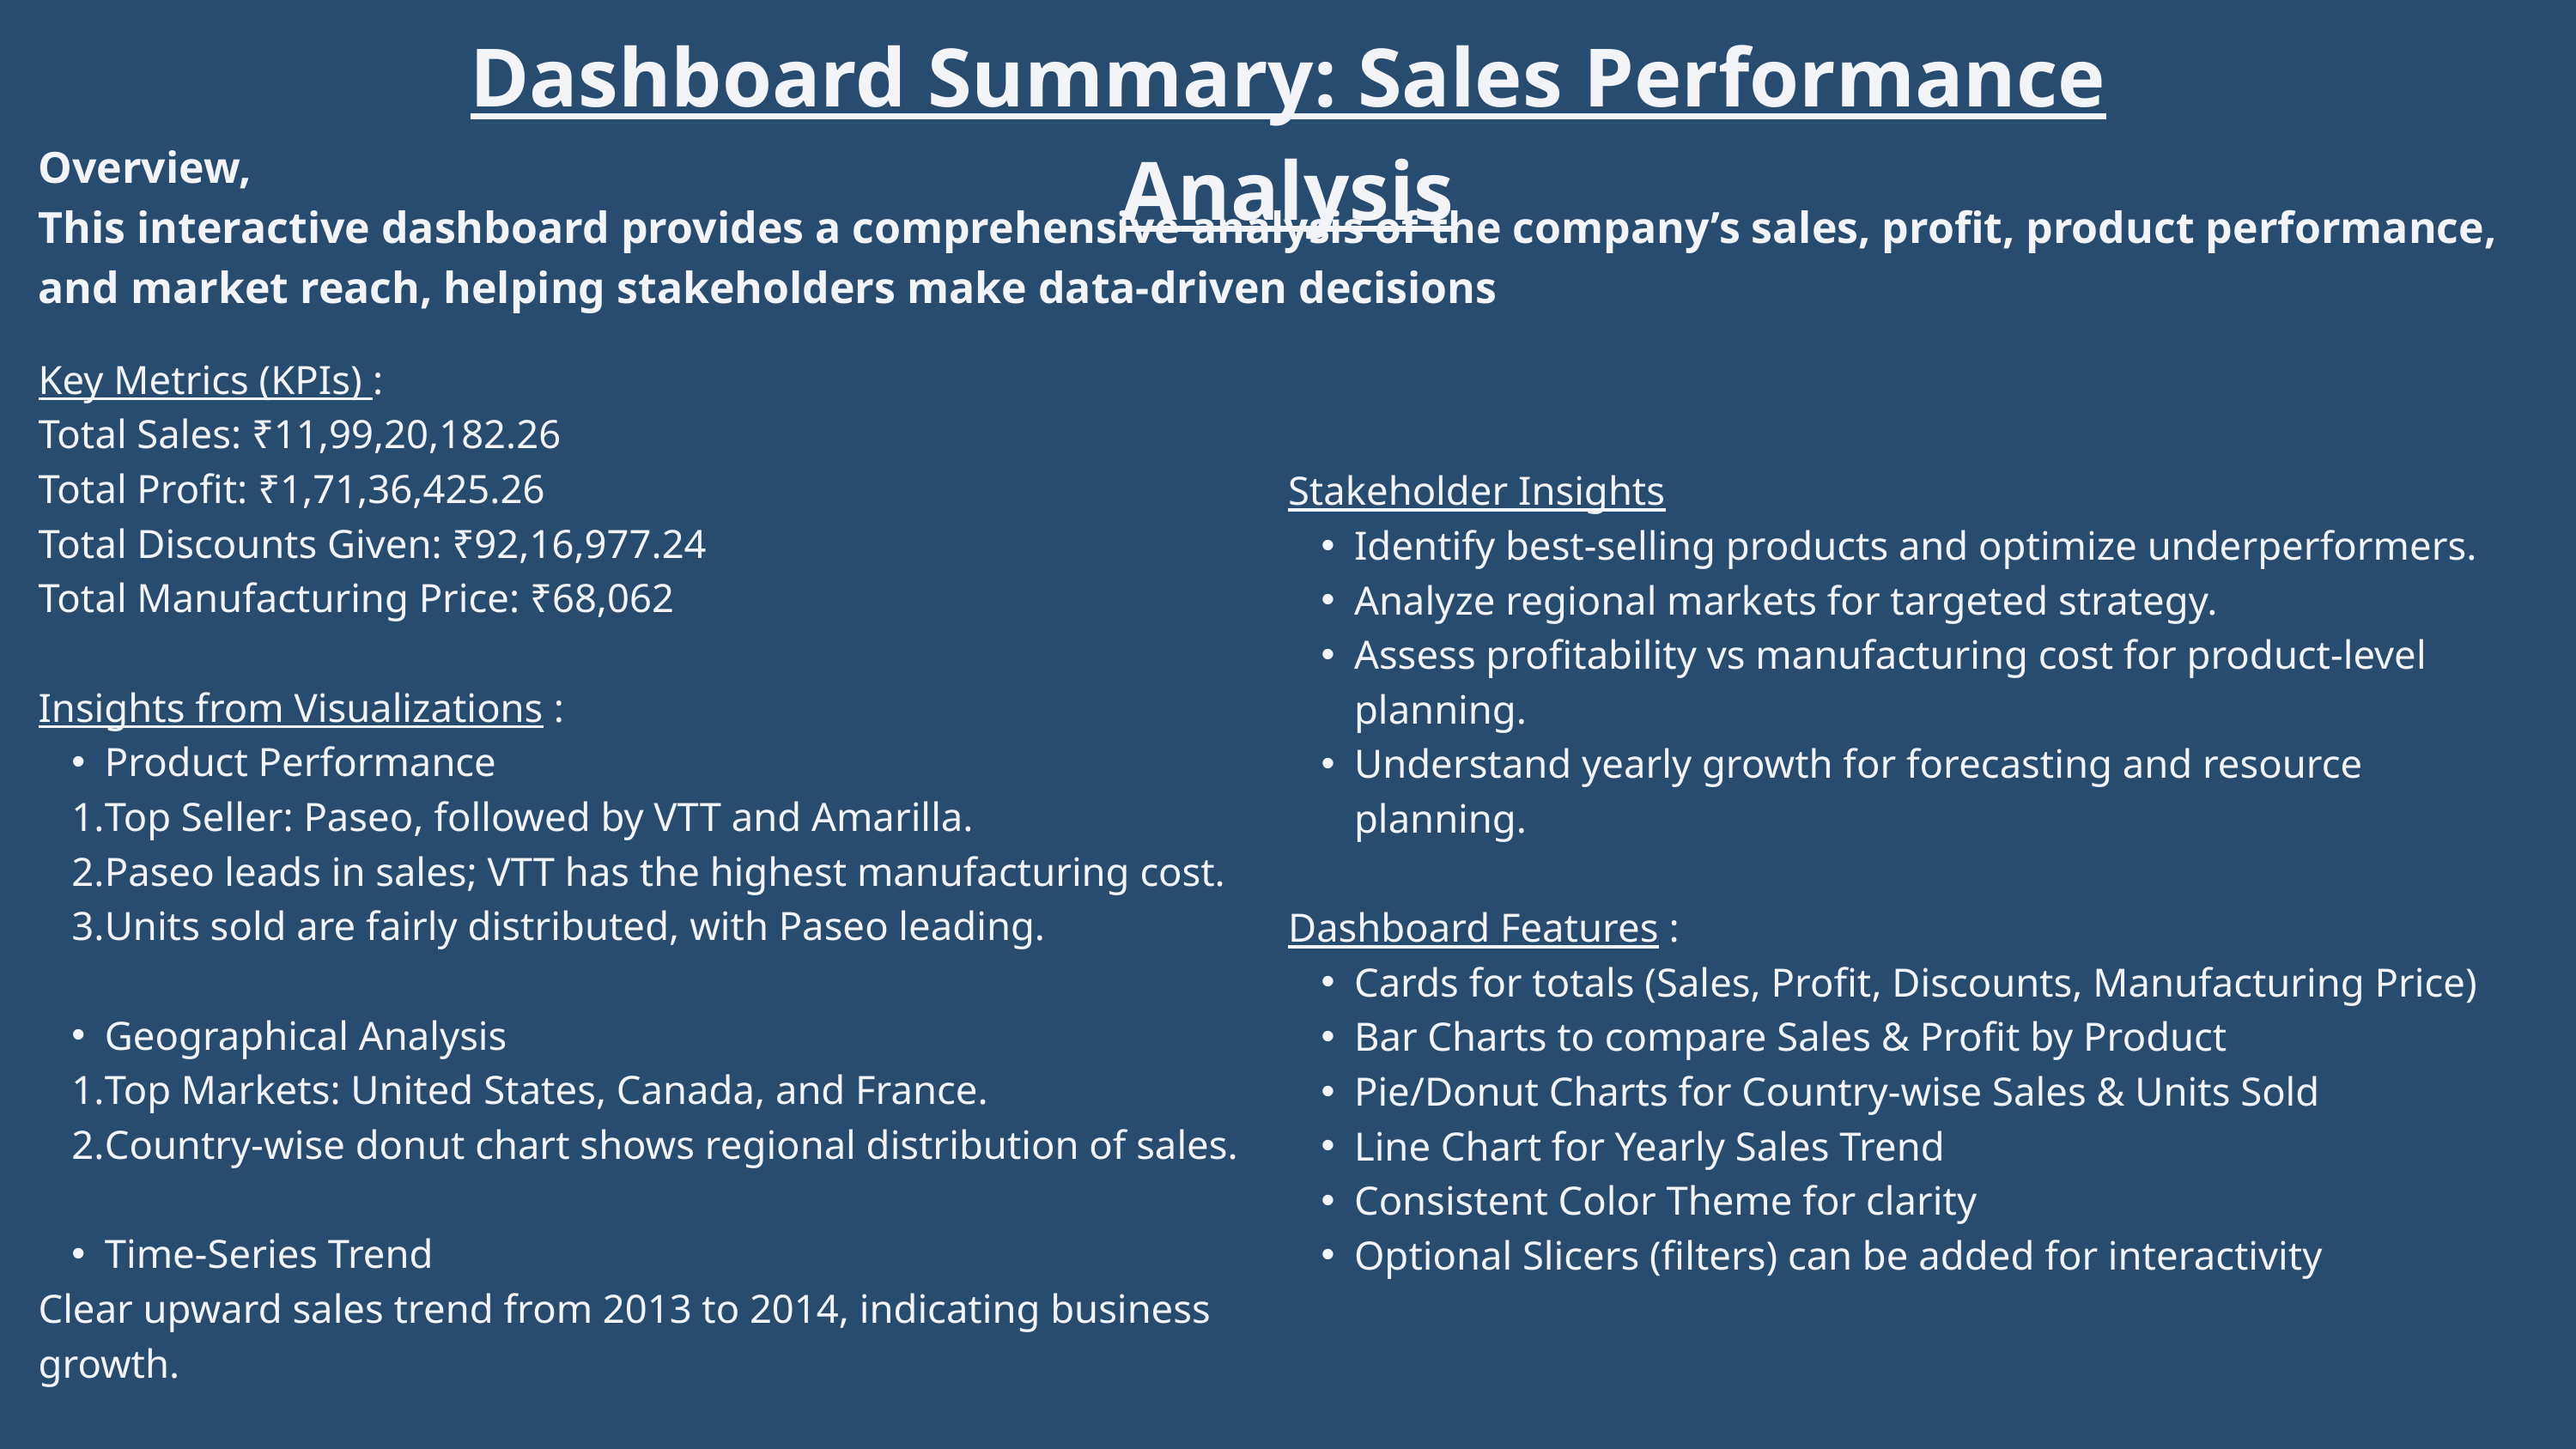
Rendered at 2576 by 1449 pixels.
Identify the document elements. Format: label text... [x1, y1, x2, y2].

text_box Overview, This interactive dashboard provides a comprehensive analysis of the company’s sales, profit, product performance, and market reach, helping stakeholders make data-driven decisions [38, 131, 2536, 312]
text_box Key Metrics (KPIs) : Total Sales: ₹11,99,20,182.26 Total Profit: ₹1,71,36,425.26 Total Discounts Given: ₹92,16,977.24 Total Manufacturing Price: ₹68,062 Insights from Visualizations : Product Performance Top Seller: Paseo, followed by VTT and Amarilla. Paseo leads in sales; VTT has the highest manufacturing cost. Units sold are fairly distributed, with Paseo leading. Geographical Analysis Top Markets: United States, Canada, and France. Country-wise donut chart shows regional distribution of sales. Time-Series Trend Clear upward sales trend from 2013 to 2014, indicating business growth. [38, 347, 1288, 1386]
text_box Stakeholder Insights Identify best-selling products and optimize underperformers. Analyze regional markets for targeted strategy. Assess profitability vs manufacturing cost for product-level planning. Understand yearly growth for forecasting and resource planning. Dashboard Features : Cards for totals (Sales, Profit, Discounts, Manufacturing Price) Bar Charts to compare Sales & Profit by Product Pie/Donut Charts for Country-wise Sales & Units Sold Line Chart for Yearly Sales Trend Consistent Color Theme for clarity Optional Slicers (filters) can be added for interactivity [1287, 458, 2536, 1278]
text_box Dashboard Summary: Sales Performance Analysis [313, 10, 2263, 131]
